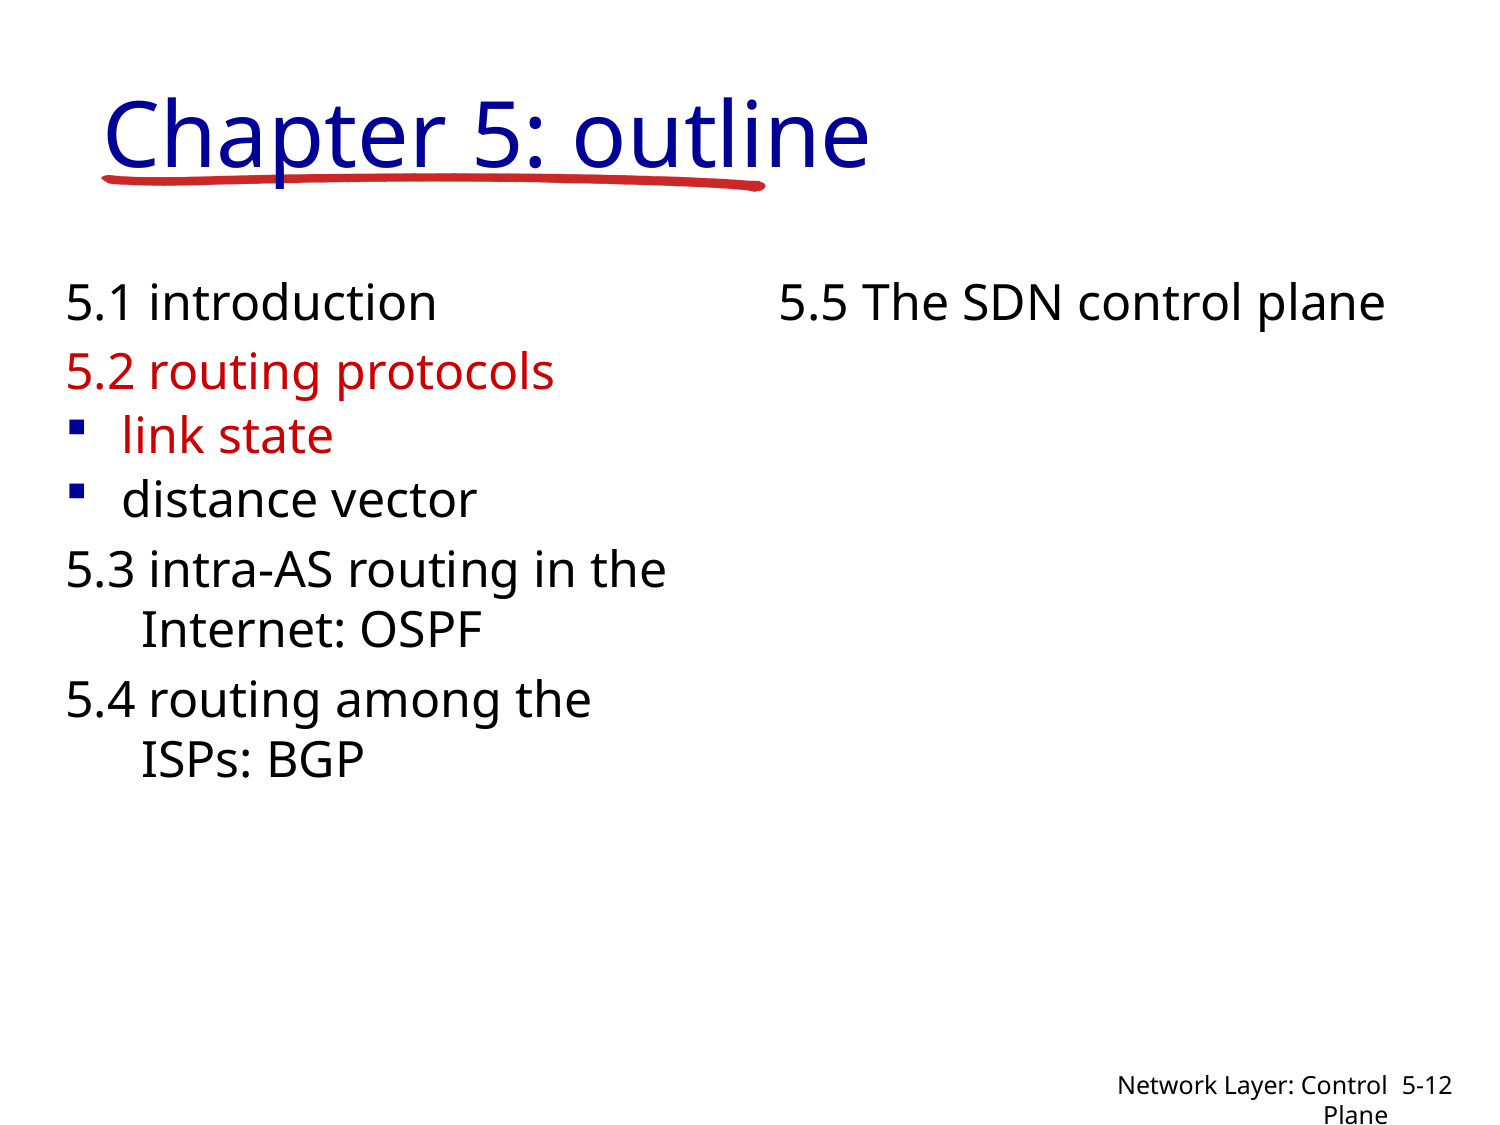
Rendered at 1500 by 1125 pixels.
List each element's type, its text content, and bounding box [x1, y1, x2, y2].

list 5.1 introduction 5.2 routing protocols link state distance vector 5.3 intra-AS routing in the Internet: OSPF 5.4 routing among the ISPs: BGP [50, 262, 709, 1025]
text_box Chapter 5: outline [87, 37, 1363, 225]
list 5.5 The SDN control plane [763, 262, 1494, 1025]
picture [98, 167, 774, 197]
slide_number 5-12 [1387, 1062, 1478, 1107]
footer Network Layer: Control Plane [1045, 1062, 1404, 1102]
